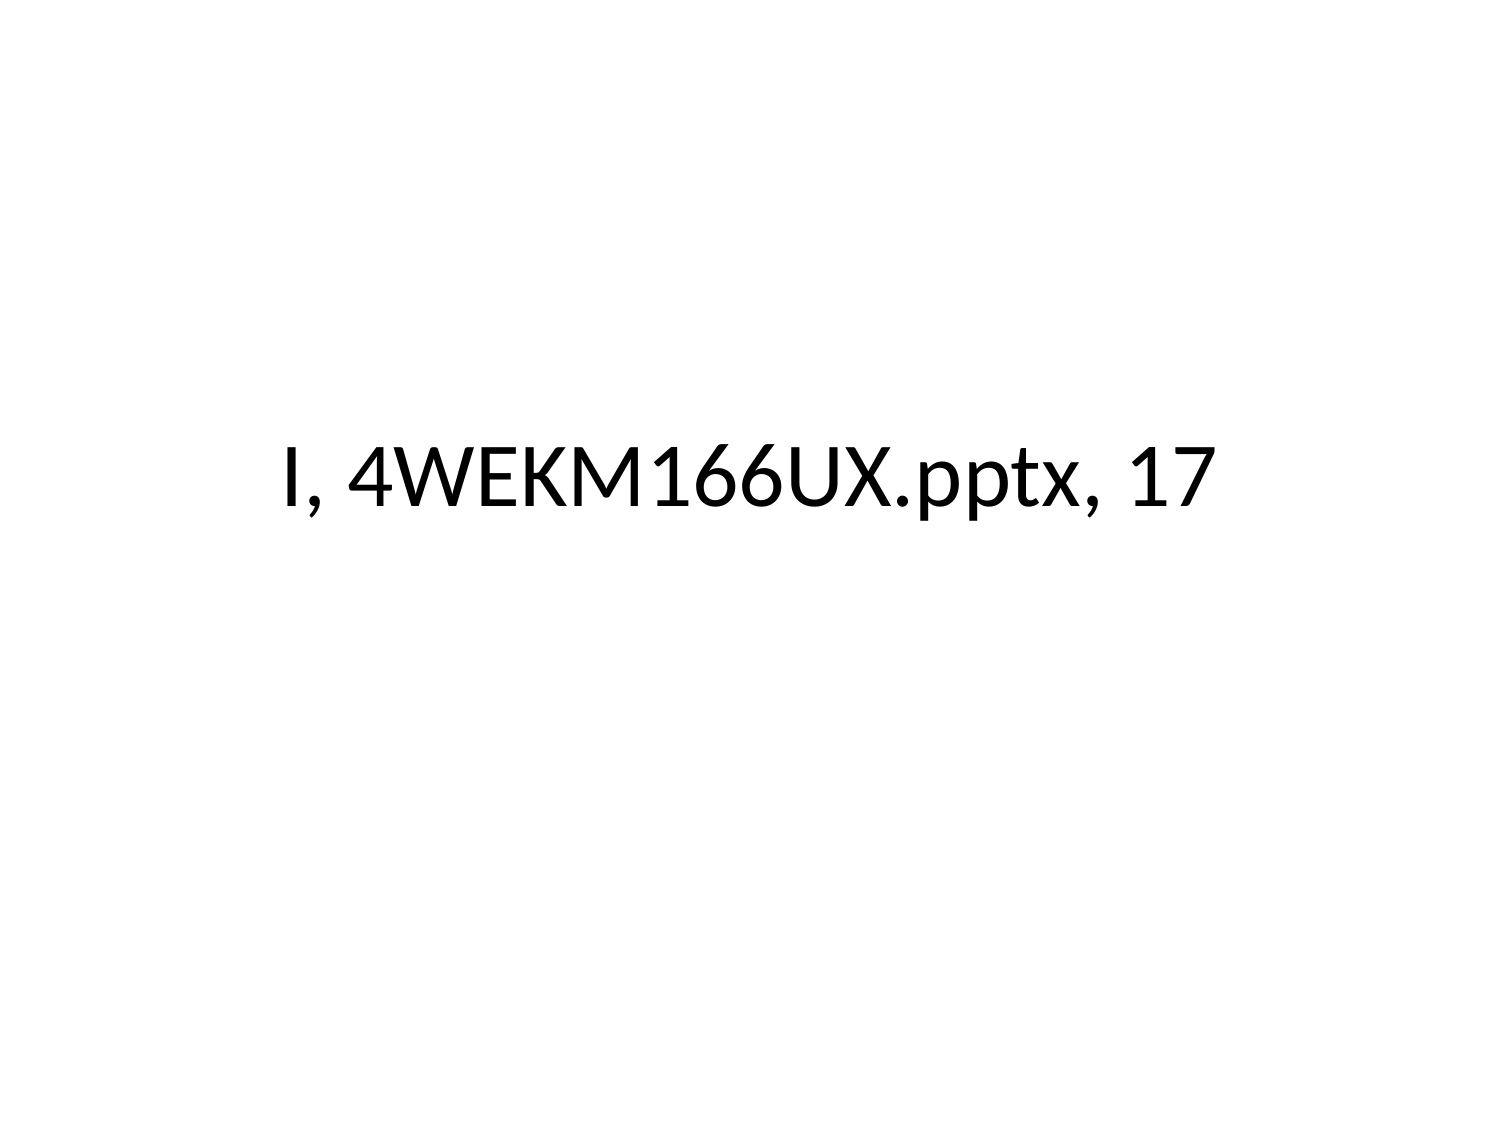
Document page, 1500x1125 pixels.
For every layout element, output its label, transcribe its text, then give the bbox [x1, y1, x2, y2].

title I, 4WEKM166UX.pptx, 17 [112, 349, 1388, 591]
